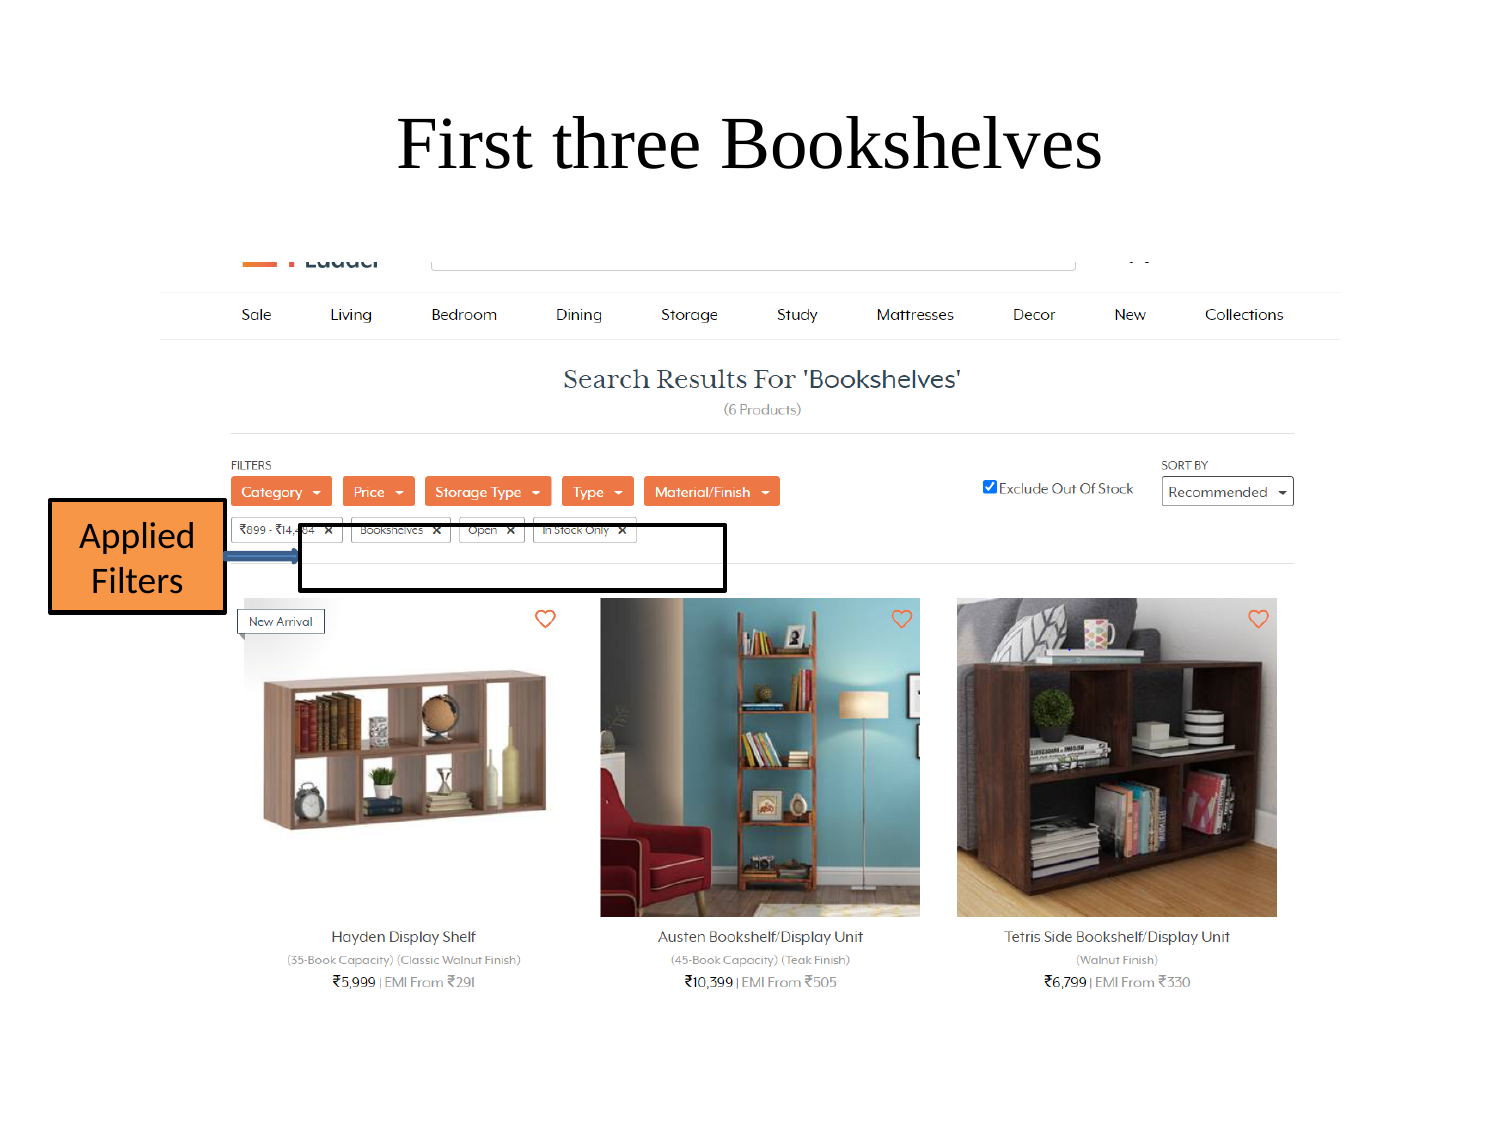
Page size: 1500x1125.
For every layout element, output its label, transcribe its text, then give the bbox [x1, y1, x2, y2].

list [160, 262, 1340, 1006]
title First three Bookshelves [75, 45, 1425, 233]
text_box Applied Filters [48, 498, 155, 615]
